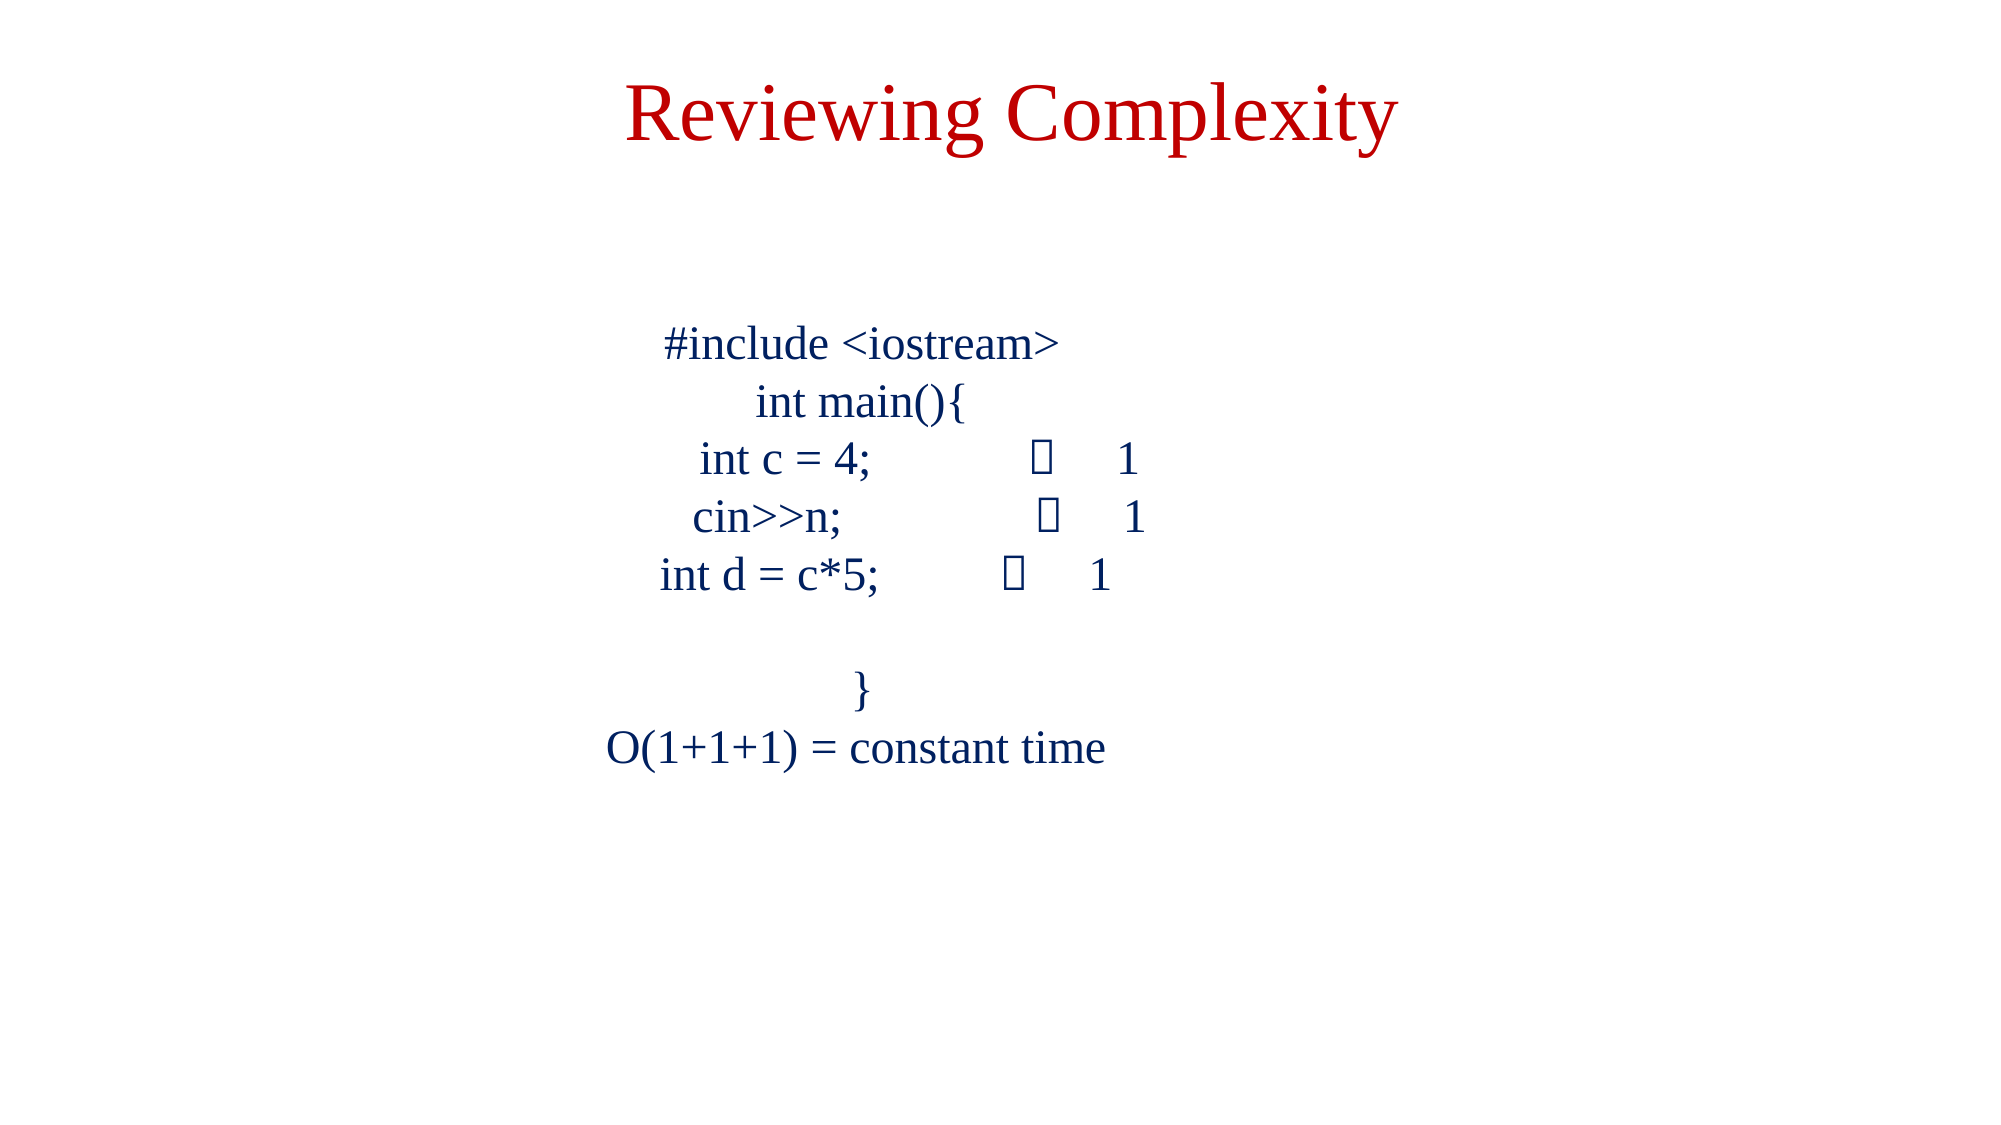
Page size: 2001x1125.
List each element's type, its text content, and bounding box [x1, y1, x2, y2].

text_box Reviewing Complexity [374, 50, 1650, 165]
title #include <iostream> int main(){ int c = 4;  1 cin>>n;  1 int d = c*5;  1 } O(1+1+1) = constant time [333, 99, 1391, 955]
